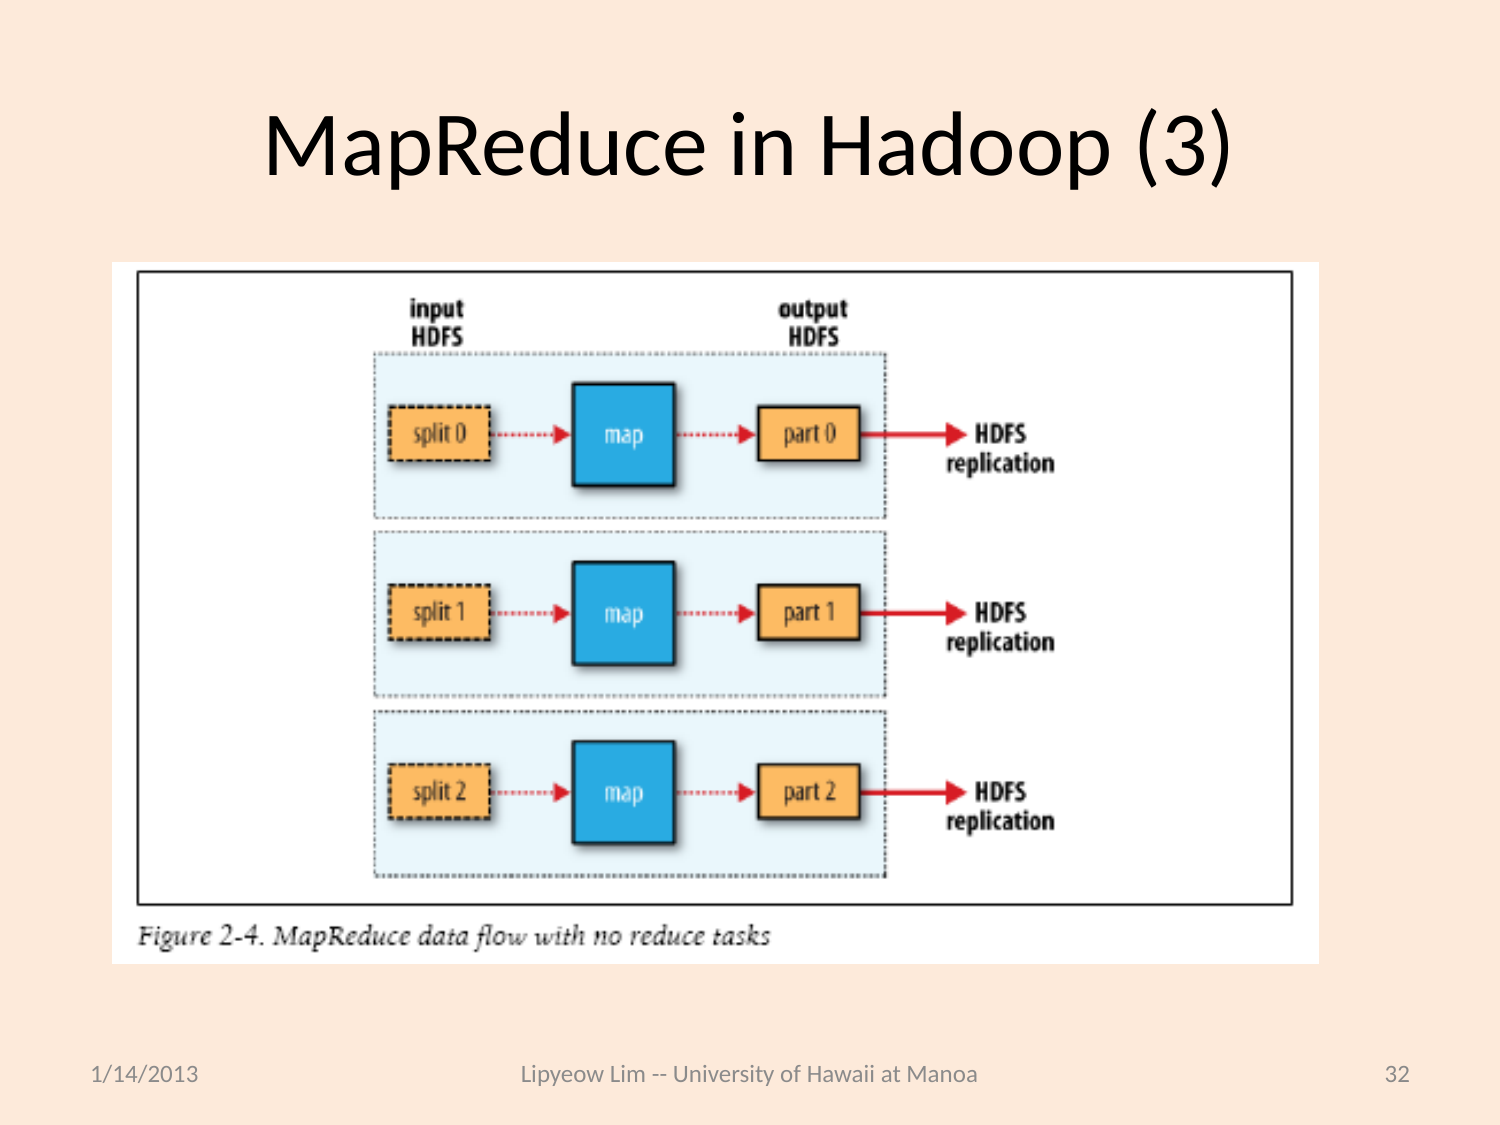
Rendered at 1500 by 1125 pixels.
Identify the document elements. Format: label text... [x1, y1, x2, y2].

footer Lipyeow Lim -- University of Hawaii at Manoa [450, 1042, 1050, 1103]
title MapReduce in Hadoop (3) [74, 44, 1426, 233]
picture [112, 262, 1319, 964]
slide_number 32 [1074, 1042, 1425, 1103]
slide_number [75, 1042, 425, 1103]
